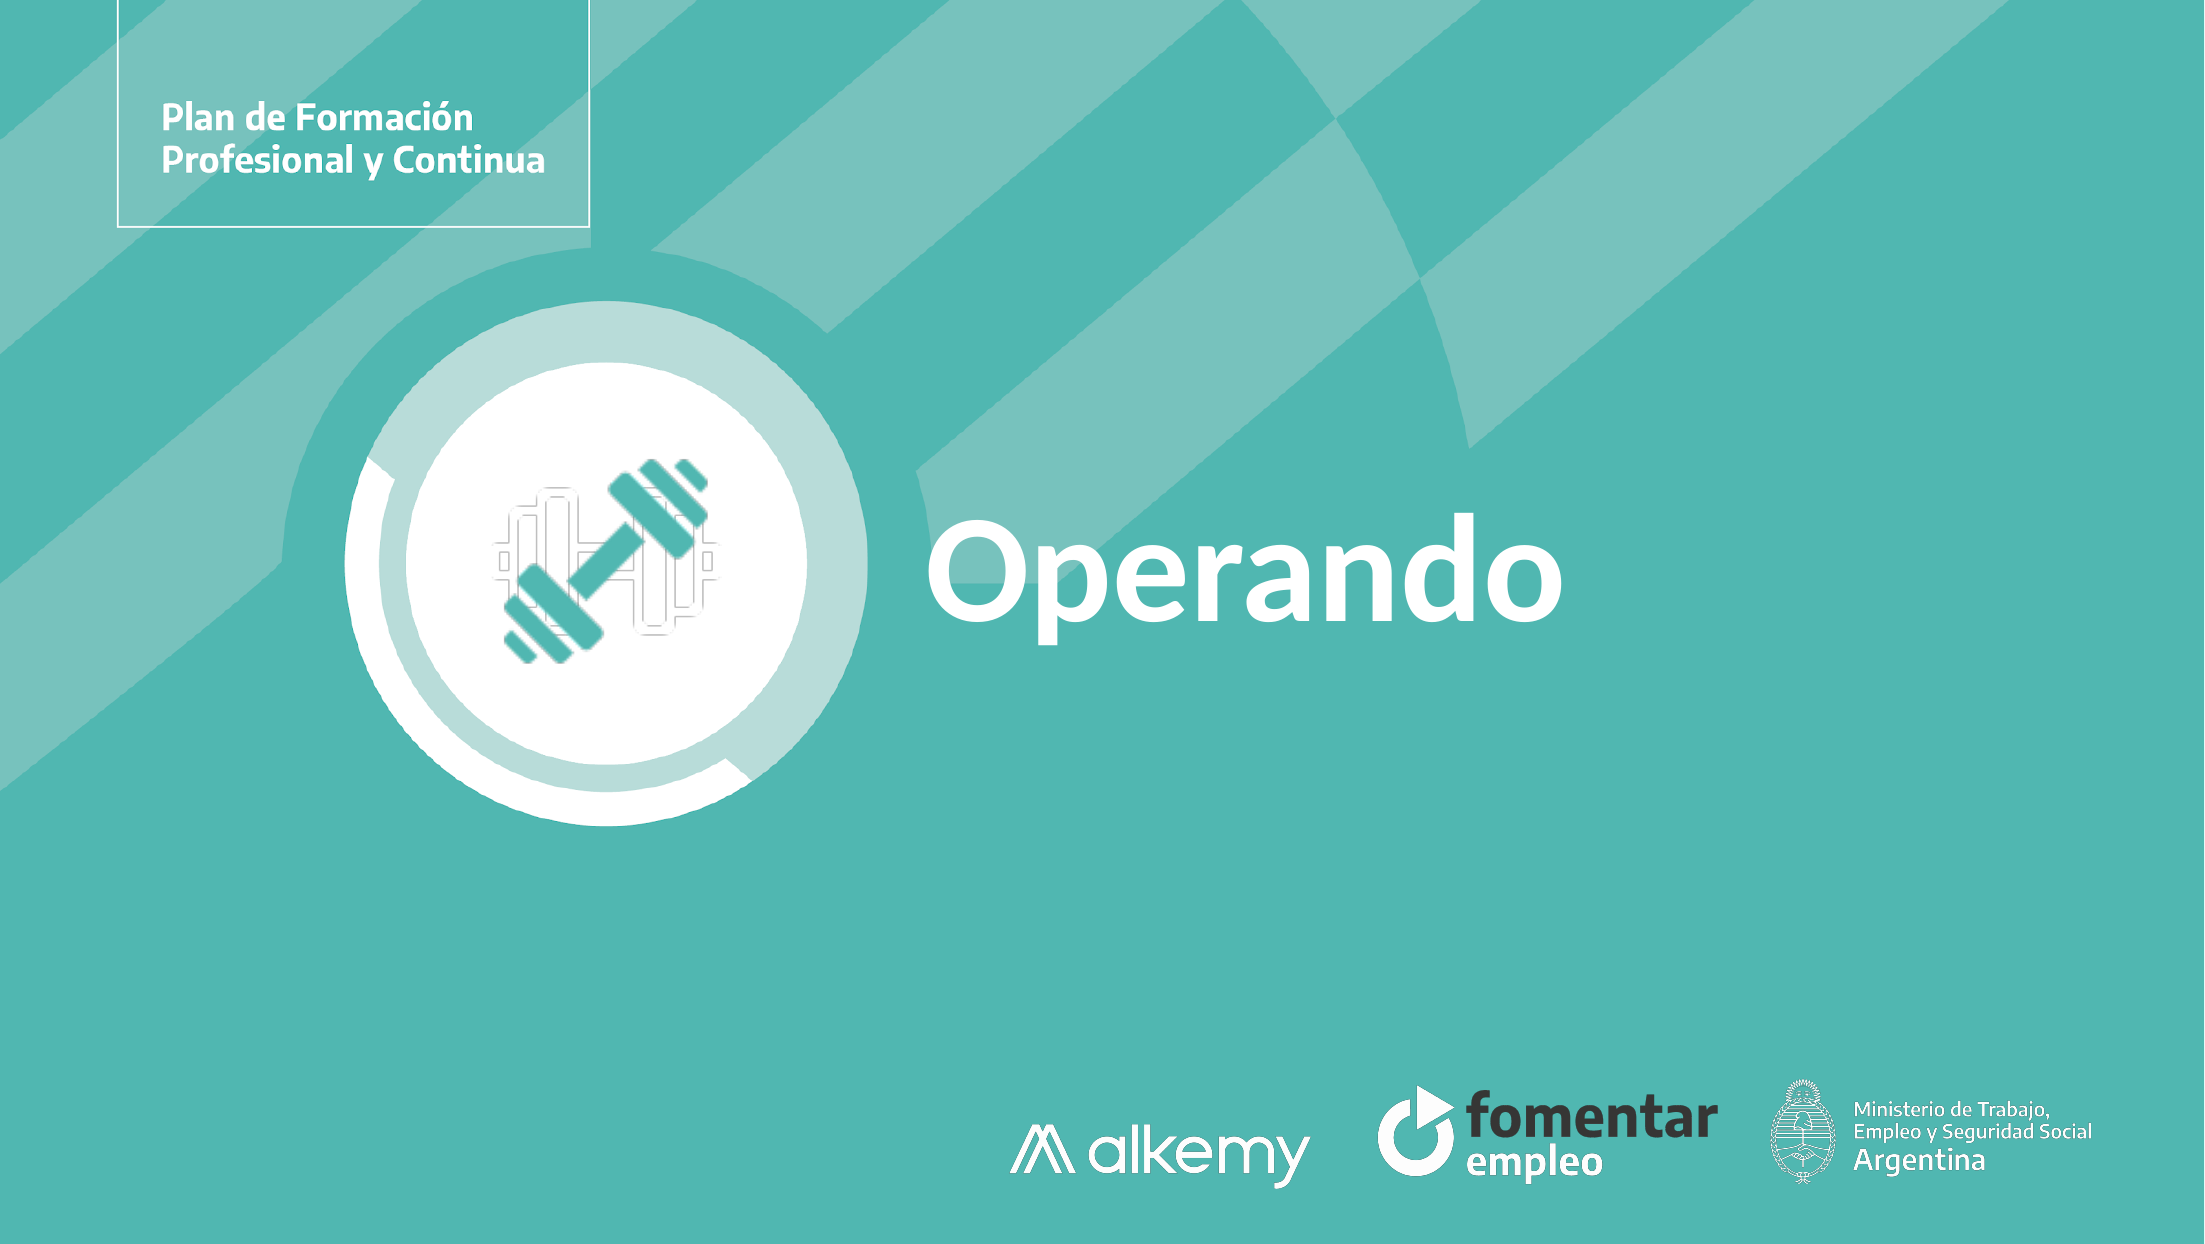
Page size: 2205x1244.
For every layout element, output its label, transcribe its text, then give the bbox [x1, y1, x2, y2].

text_box Operando [903, 480, 2104, 869]
picture [0, 0, 2205, 1244]
